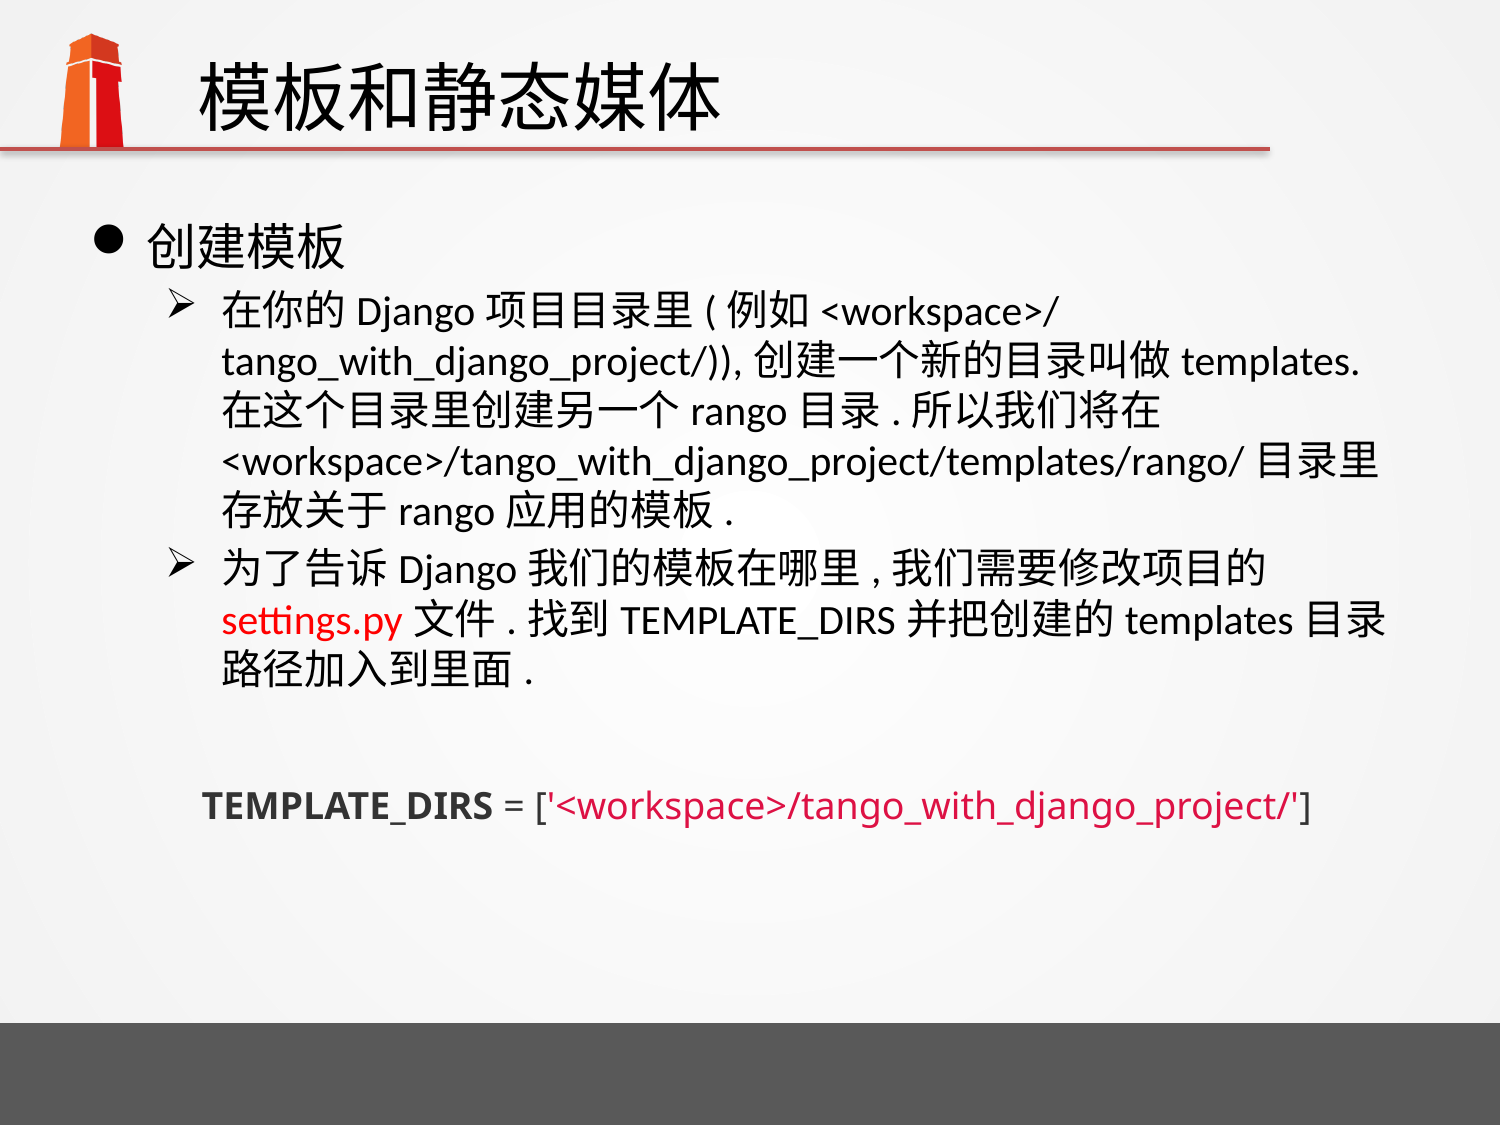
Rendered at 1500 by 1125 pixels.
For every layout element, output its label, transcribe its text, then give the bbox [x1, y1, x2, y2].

picture [16, 11, 166, 147]
title 模板和静态媒体 [183, 42, 1270, 149]
text_box TEMPLATE_DIRS = ['<workspace>/tango_with_django_project/'] [186, 775, 1392, 835]
list 创建模板 在你的Django项目目录里(例如<workspace>/tango_with_django_project/)),创建一个新的目录叫做templates.在这个目录里创建另一个rango目录.所以我们将在<workspace>/tango_with_django_project/templates/rango/目录里存放关于rango应用的模板. 为了告诉Django我们的模板在哪里,我们需要修改项目的settings.py文件.找到TEMPLATE_DIRS并把创建的templates目录路径加入到里面. [75, 208, 1425, 1005]
